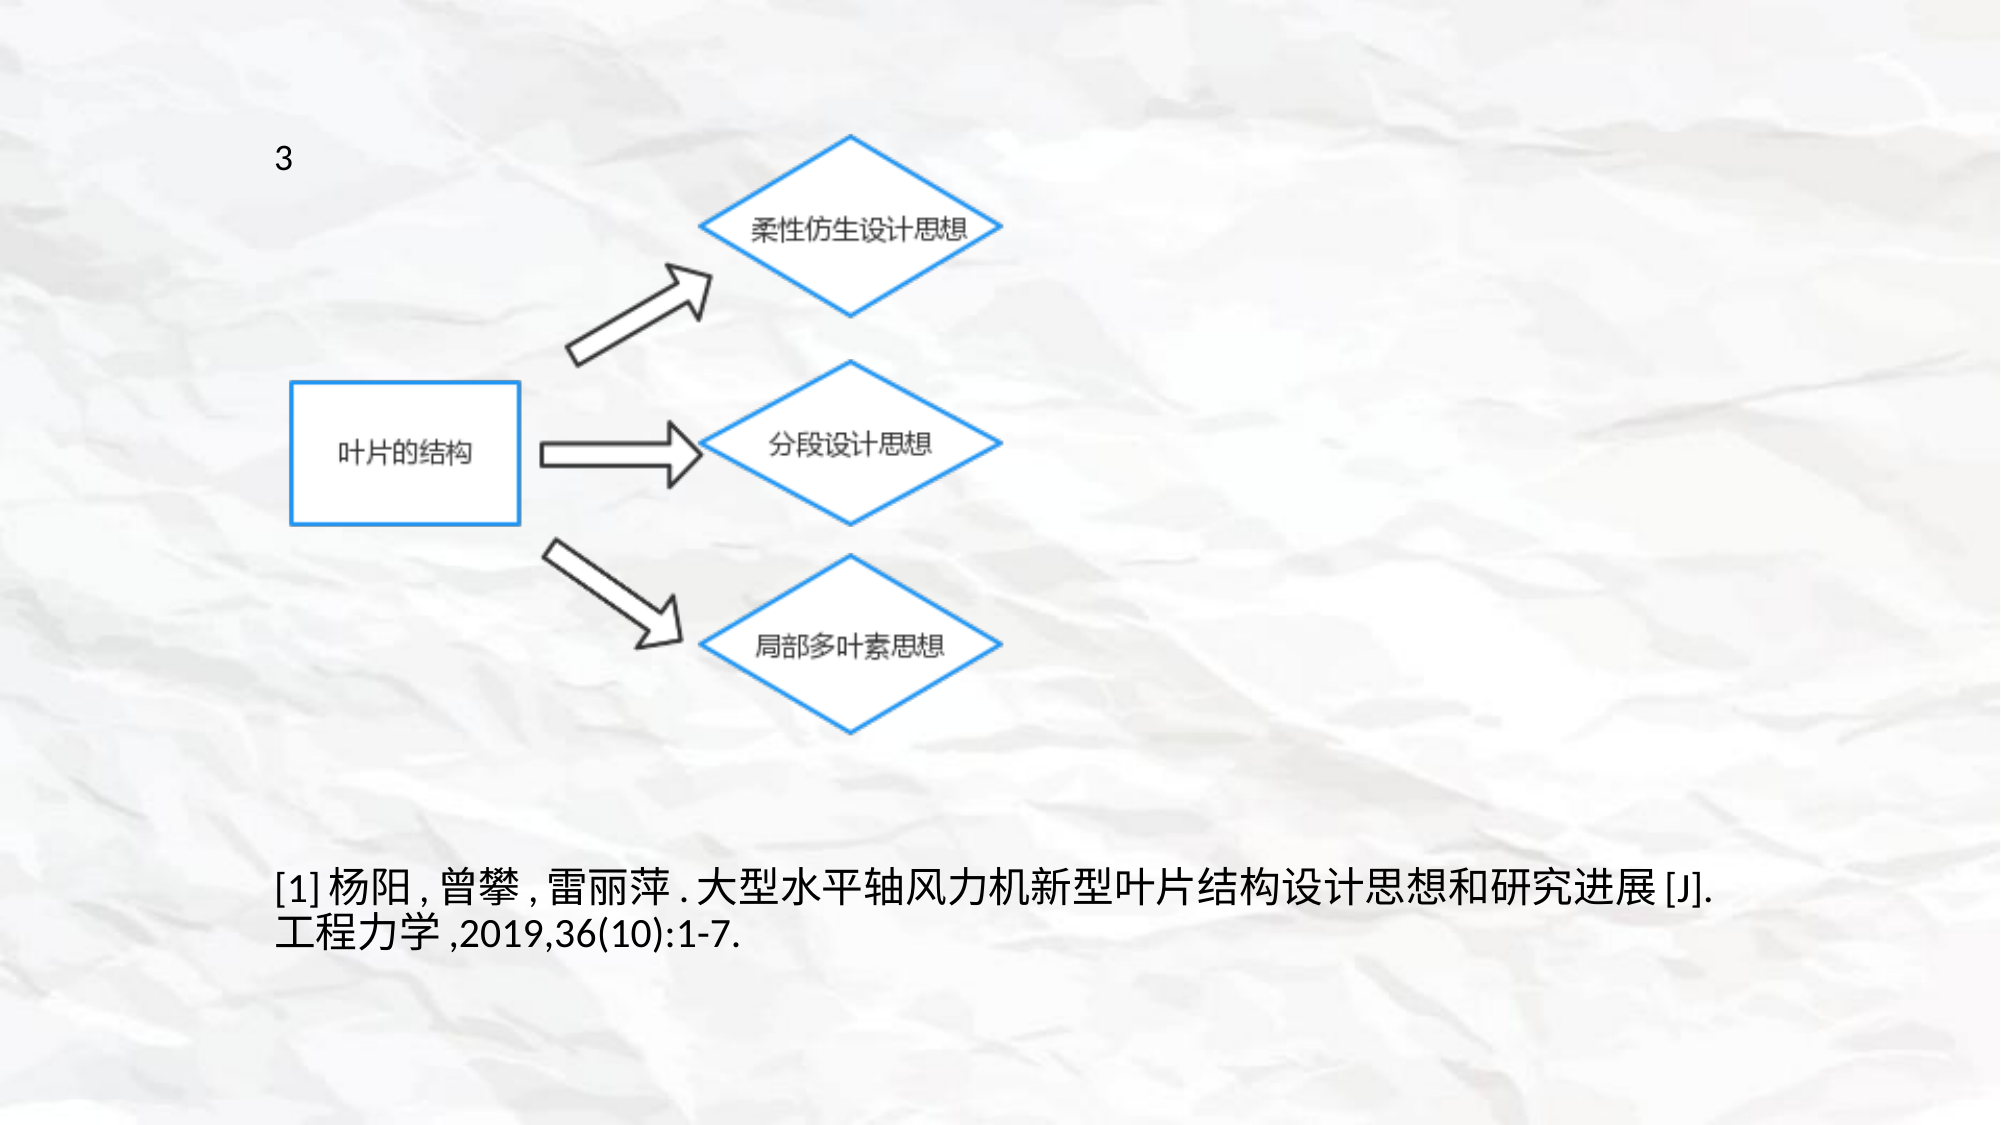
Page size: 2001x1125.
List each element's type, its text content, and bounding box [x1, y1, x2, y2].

picture [0, 0, 2001, 1125]
subtitle 3 [1]杨阳,曾攀,雷丽萍.大型水平轴风力机新型叶片结构设计思想和研究进展[J].工程力学,2019,36(10):1-7. [259, 130, 1760, 966]
